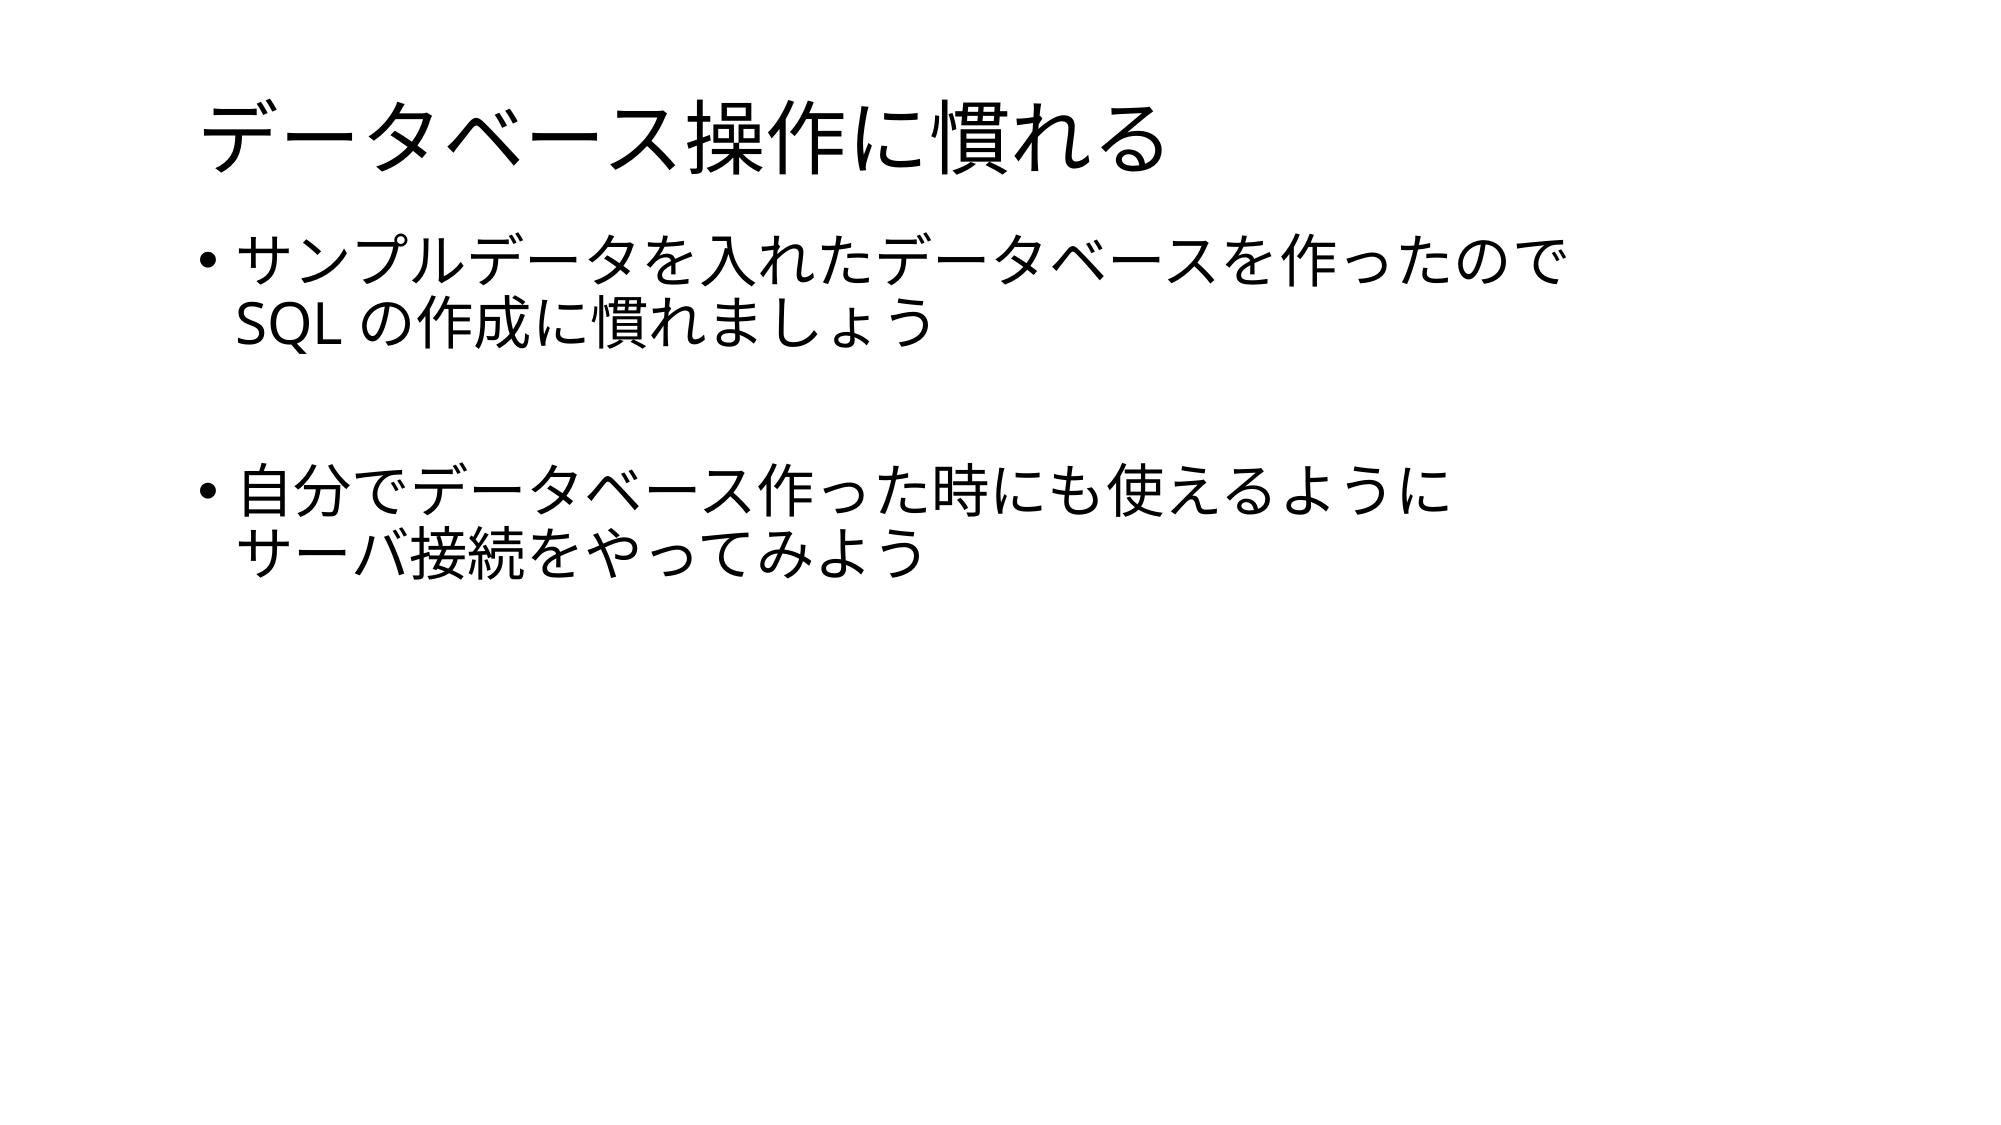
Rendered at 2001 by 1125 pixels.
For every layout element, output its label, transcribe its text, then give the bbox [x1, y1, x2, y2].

title データベース操作に慣れる [183, 90, 1851, 194]
list サンプルデータを入れたデータベースを作ったので SQLの作成に慣れましょう 自分でデータベース作った時にも使えるように サーバ接続をやってみよう [183, 224, 1851, 1013]
